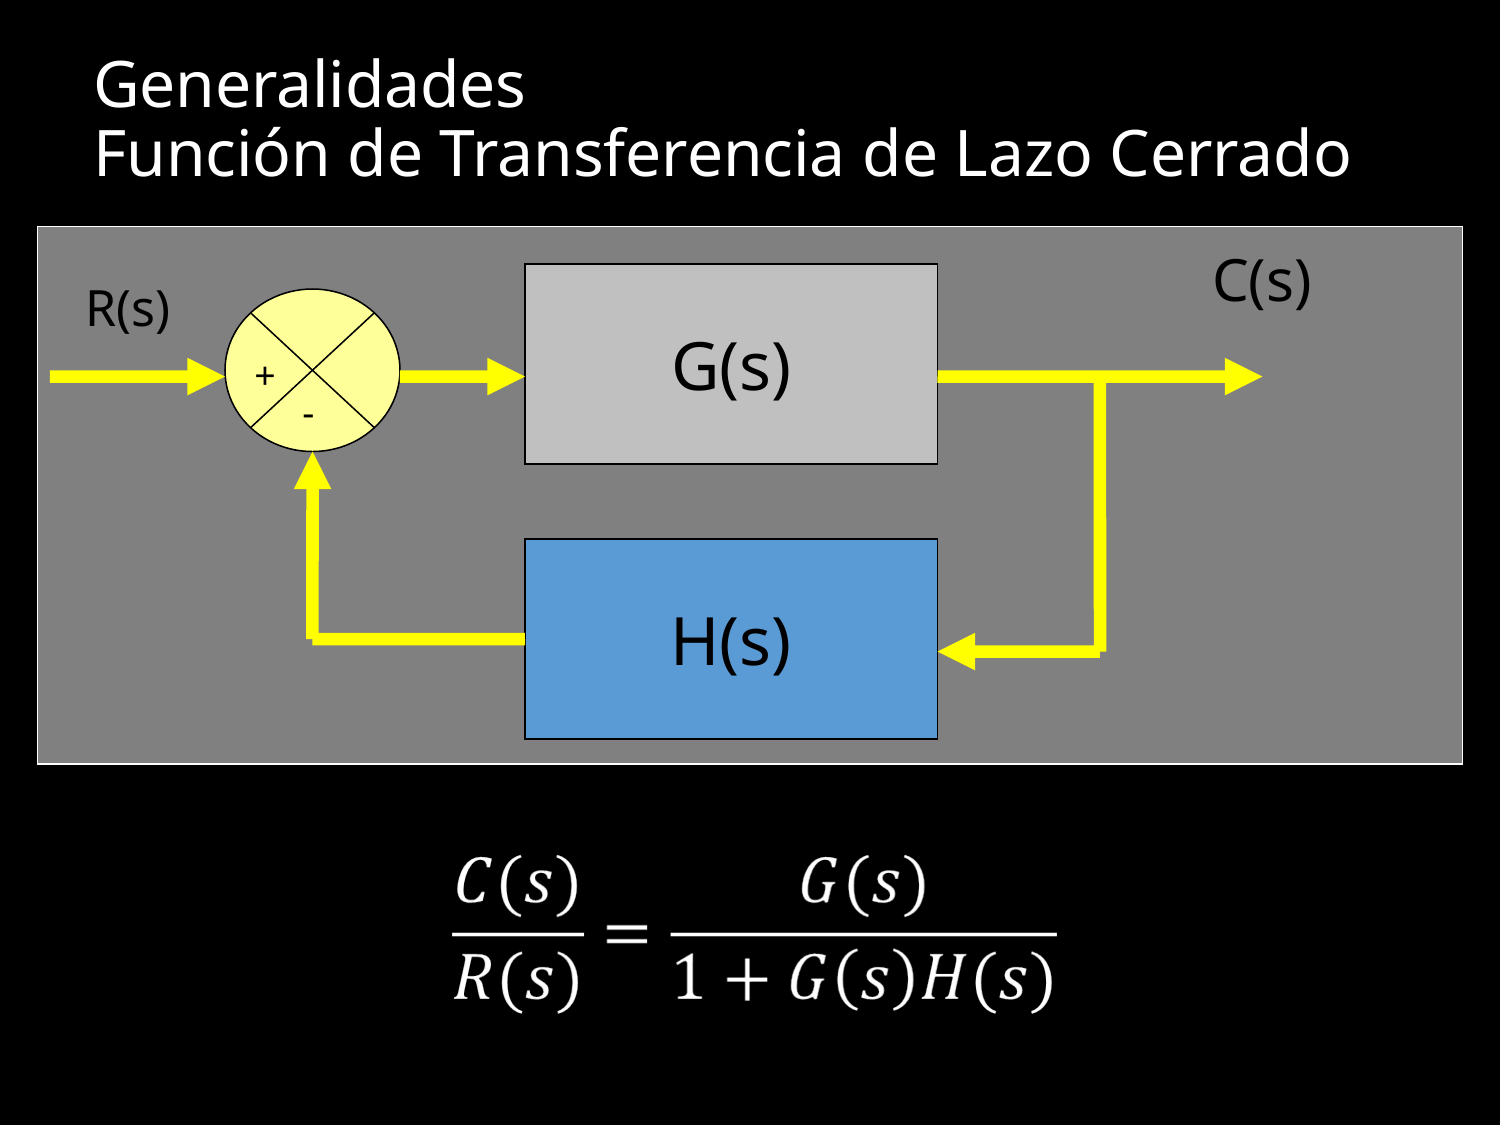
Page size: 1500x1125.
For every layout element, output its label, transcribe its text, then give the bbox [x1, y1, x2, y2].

text_box H(s) [525, 539, 938, 740]
text_box [37, 226, 1463, 764]
text_box [937, 645, 1100, 658]
text_box [49, 370, 226, 383]
text_box - [287, 381, 330, 442]
title Generalidades Función de Transferencia de Lazo Cerrado [78, 12, 1373, 231]
text_box [225, 289, 400, 452]
text_box G(s) [525, 264, 938, 464]
text_box + [239, 344, 291, 404]
text_box R(s) [70, 269, 186, 344]
text_box [418, 846, 1091, 1015]
text_box [1100, 370, 1263, 383]
text_box [306, 451, 319, 640]
text_box C(s) [1197, 235, 1327, 321]
text_box [399, 370, 526, 383]
